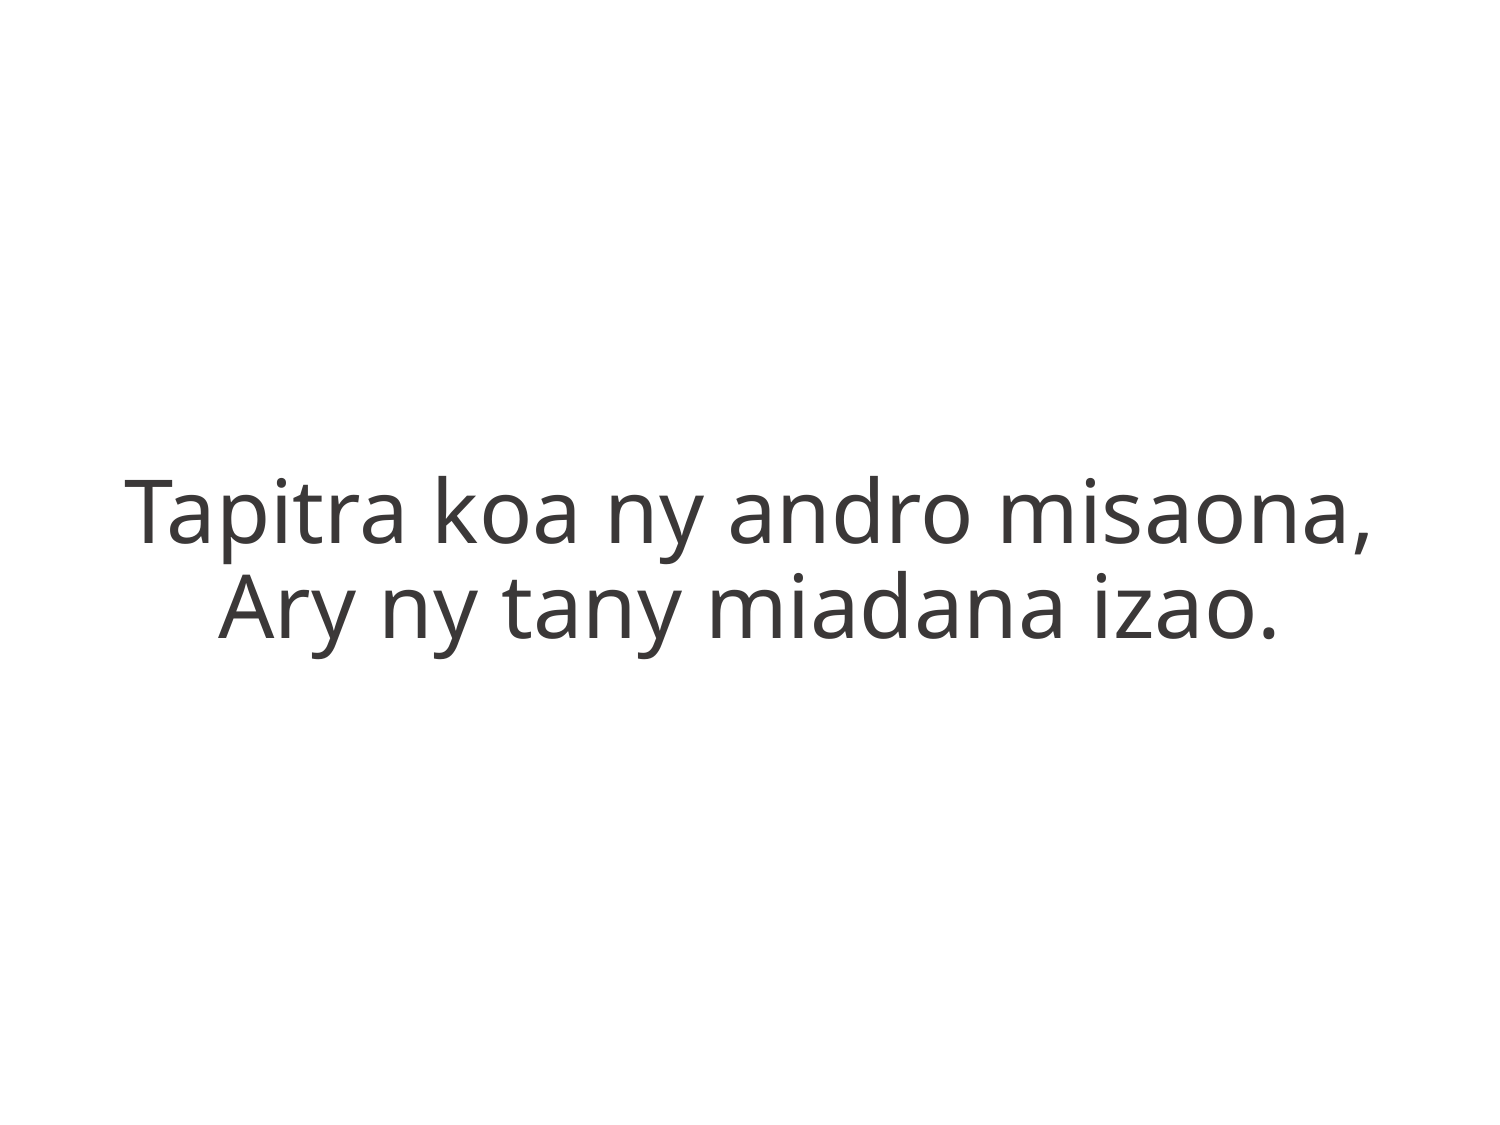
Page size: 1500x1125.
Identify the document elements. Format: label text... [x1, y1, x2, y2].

title Tapitra koa ny andro misaona, Ary ny tany miadana izao. [103, 453, 1397, 672]
